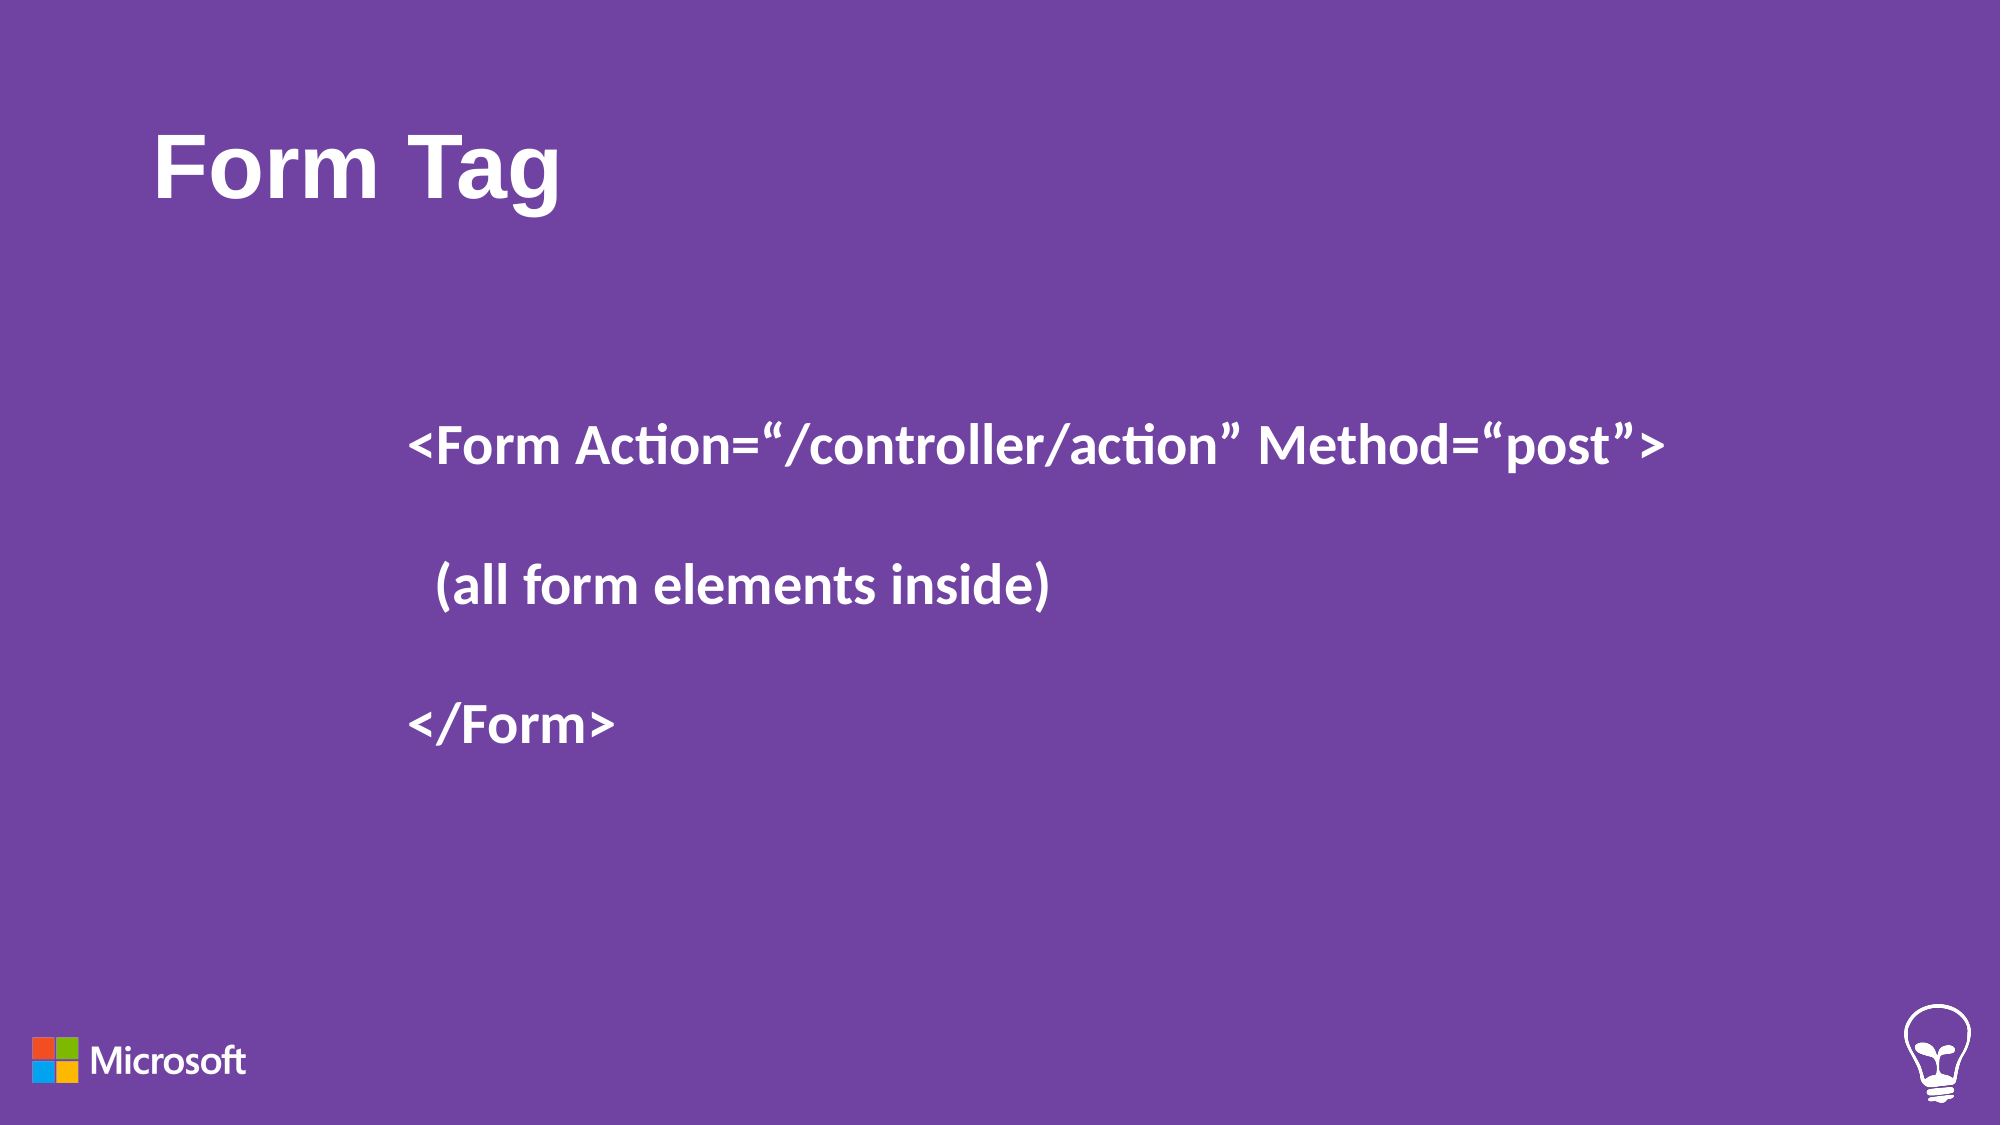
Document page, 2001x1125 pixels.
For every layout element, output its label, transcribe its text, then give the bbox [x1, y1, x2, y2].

text_box <Form Action=“/controller/action” Method=“post”> (all form elements inside) </Form> [393, 398, 1682, 833]
title Form Tag [137, 59, 1863, 278]
picture [3, 1010, 275, 1110]
picture [1904, 1004, 1971, 1103]
